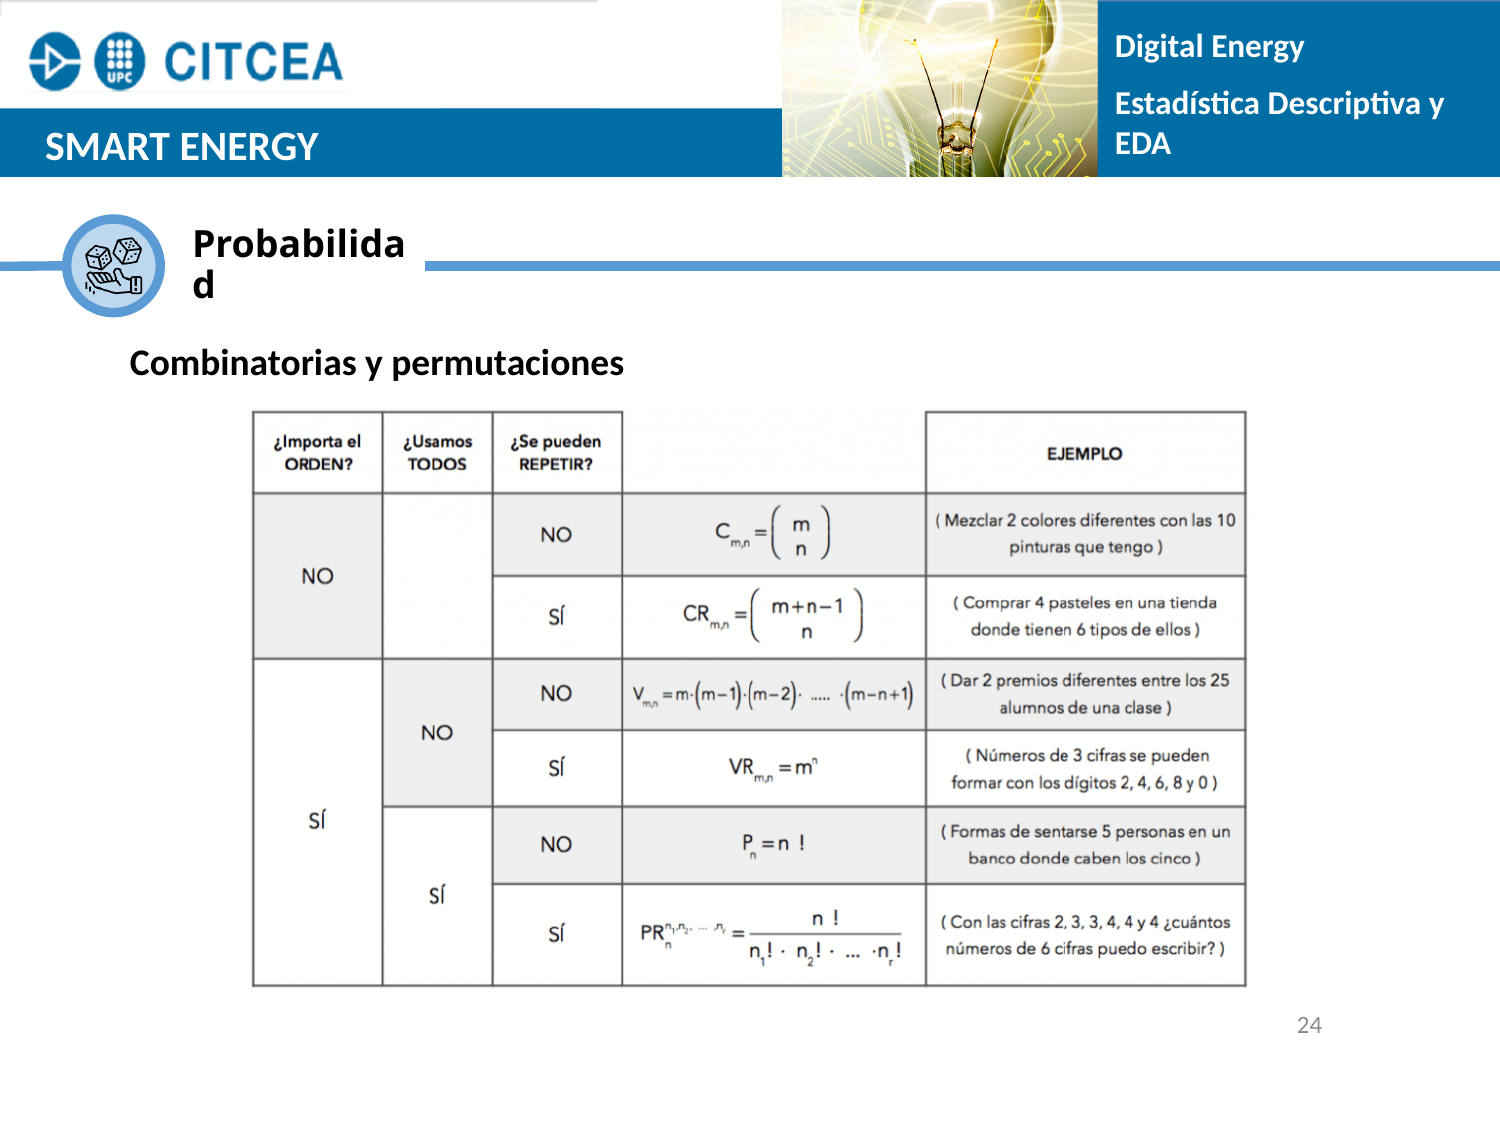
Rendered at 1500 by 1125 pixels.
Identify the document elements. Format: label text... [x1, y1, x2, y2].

text_box [66, 218, 161, 314]
text_box Probabilidad [177, 203, 425, 329]
text_box Combinatorias y permutaciones [115, 330, 1385, 391]
picture [83, 235, 144, 296]
picture [246, 404, 1254, 994]
picture [0, 0, 598, 108]
picture [782, 0, 1500, 177]
slide_number 24 [999, 993, 1338, 1054]
